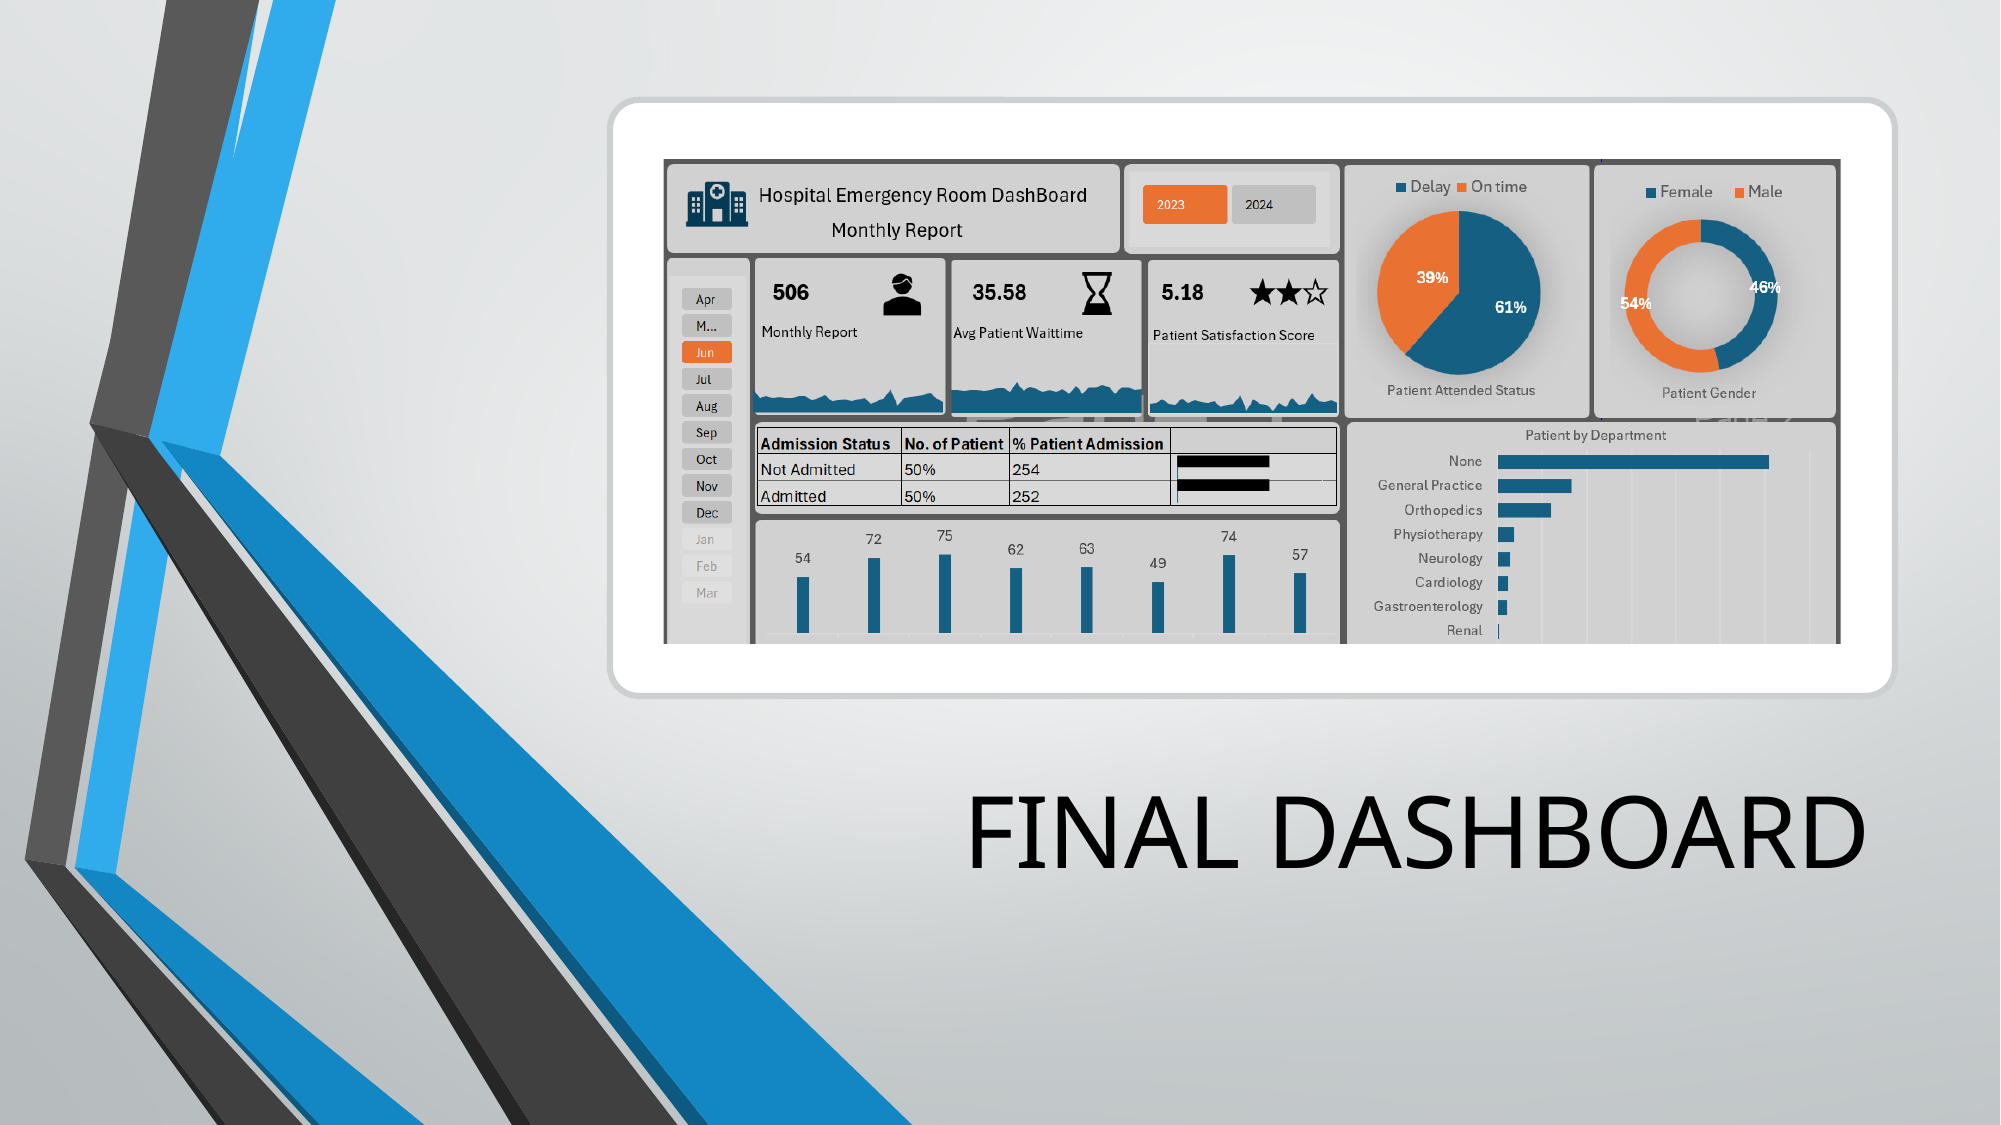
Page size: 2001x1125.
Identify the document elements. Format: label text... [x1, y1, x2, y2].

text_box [89, 0, 913, 1125]
picture [663, 159, 1841, 644]
title FINAL DASHBOARD [913, 748, 1887, 896]
text_box [913, 98, 1897, 698]
